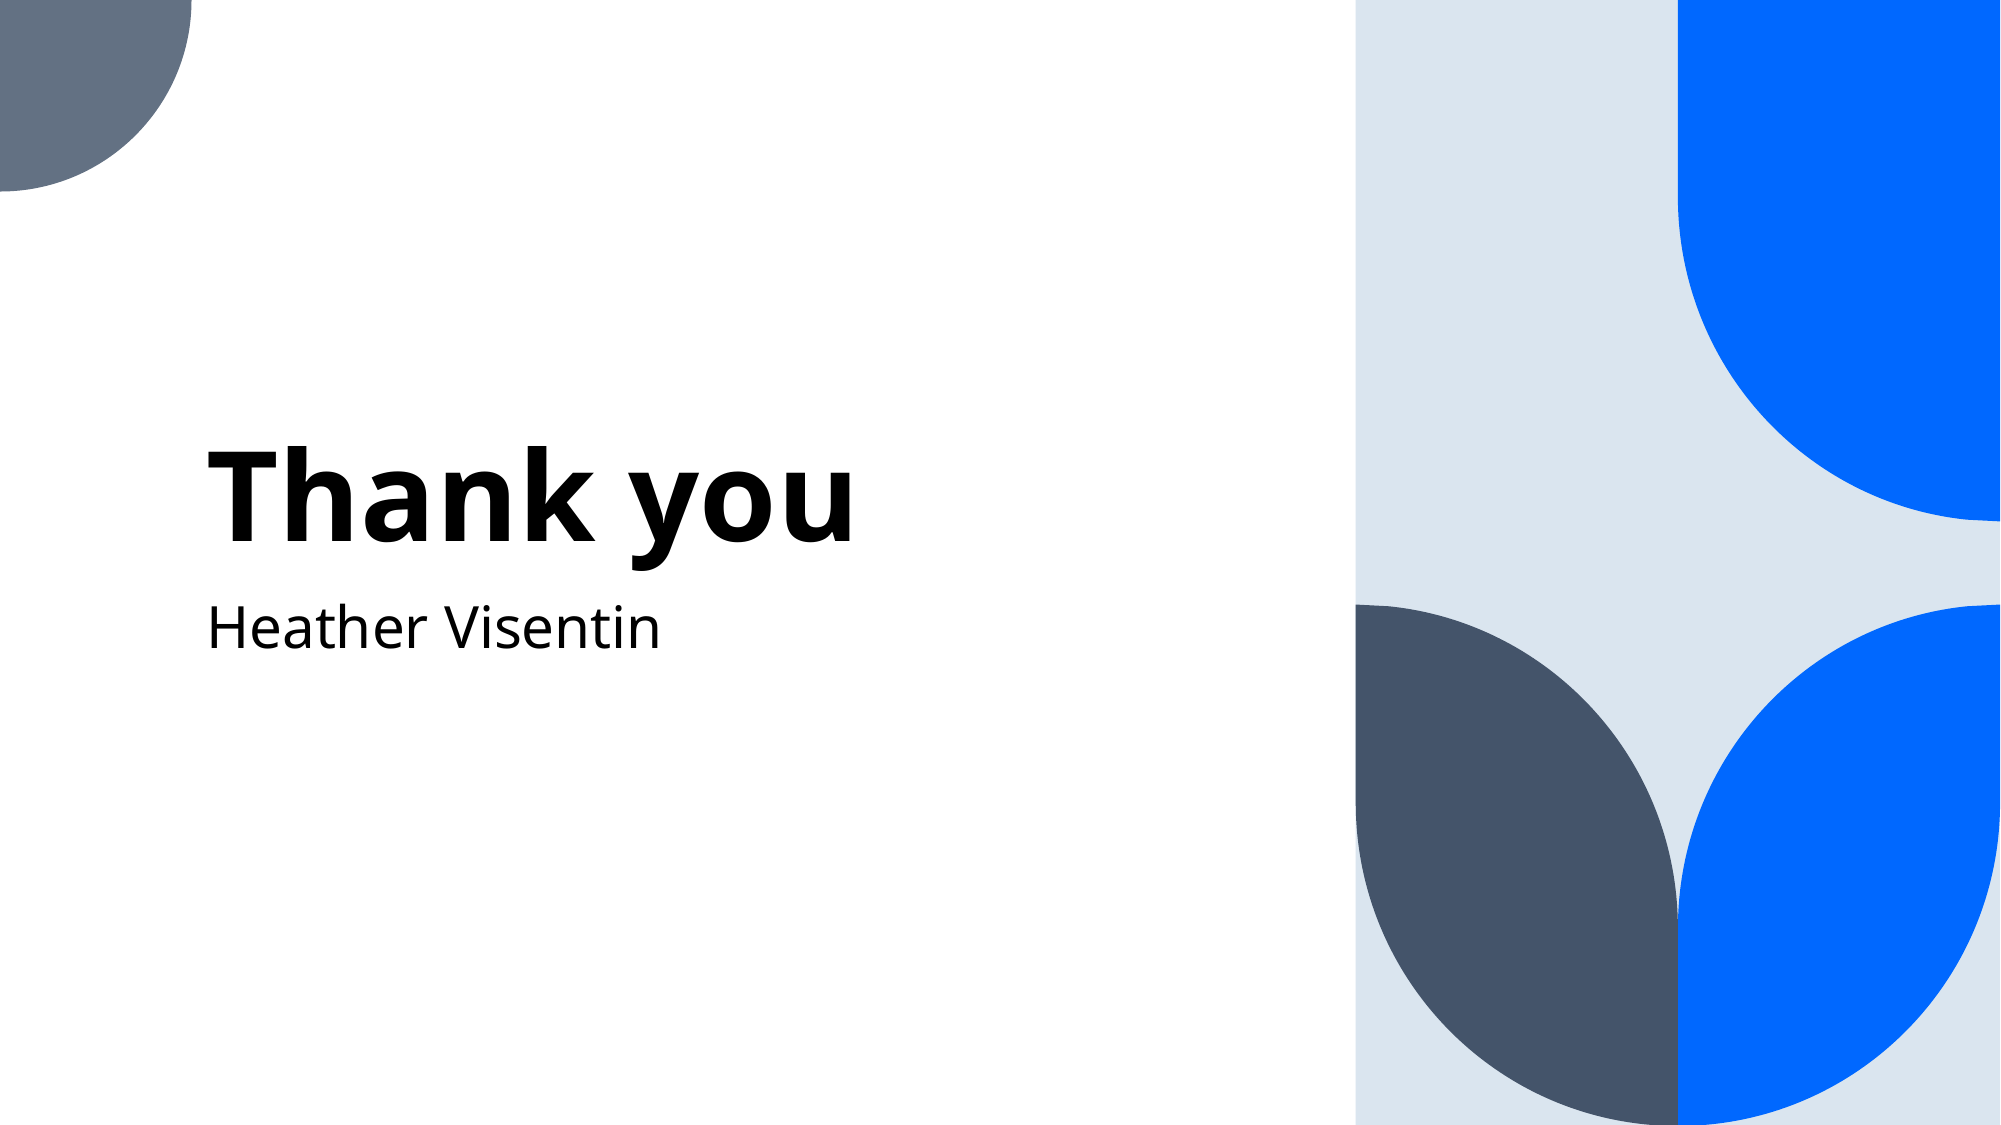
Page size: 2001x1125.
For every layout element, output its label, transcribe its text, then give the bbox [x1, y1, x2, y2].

subtitle Heather Visentin [191, 590, 1212, 960]
title Thank you [191, 184, 1212, 576]
